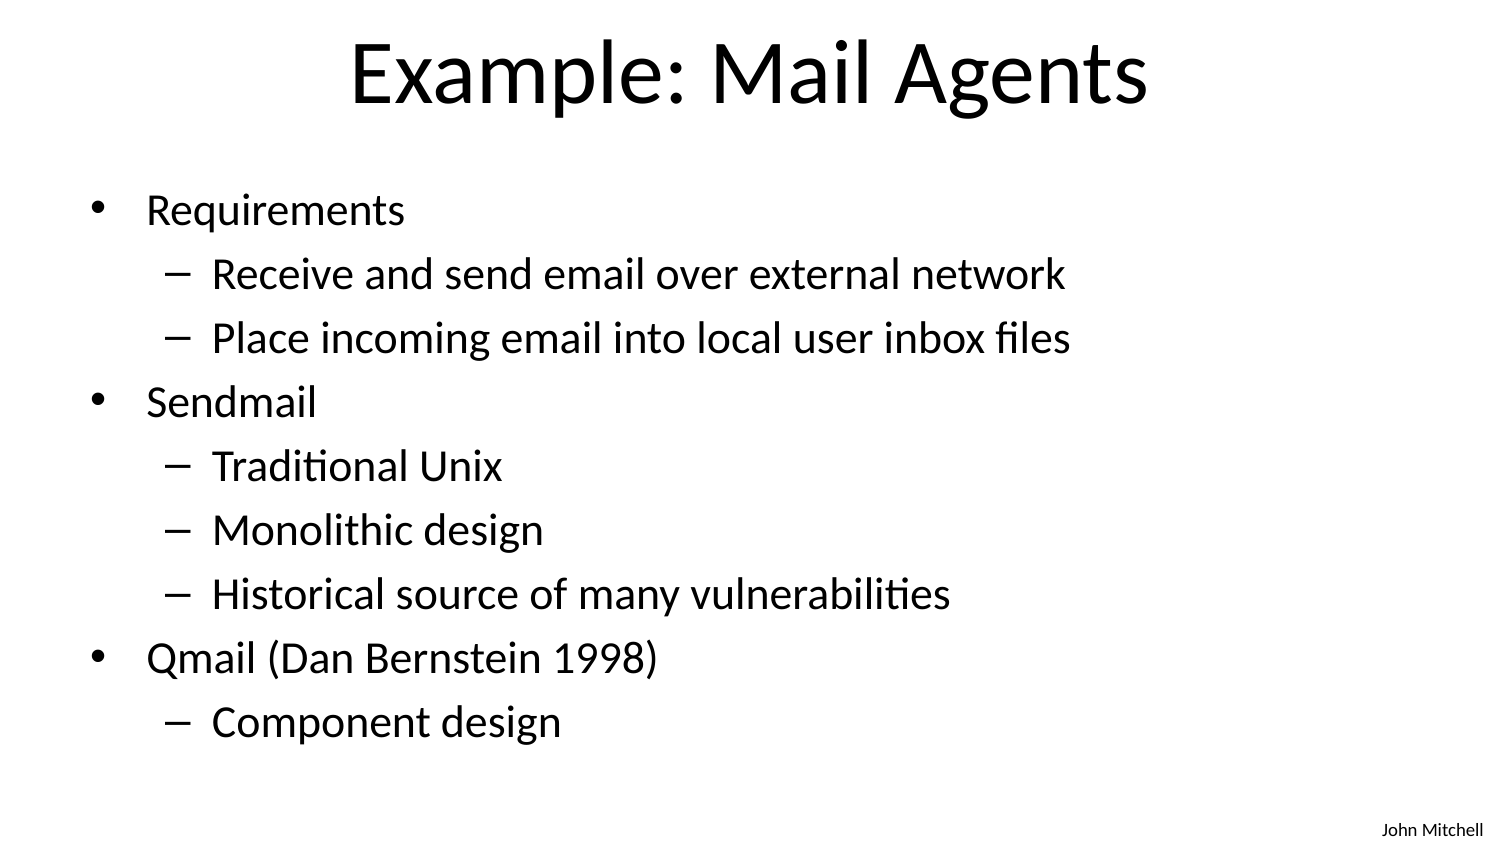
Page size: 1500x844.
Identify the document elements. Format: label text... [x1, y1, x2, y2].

list Requirements Receive and send email over external network Place incoming email into local user inbox files Sendmail Traditional Unix Monolithic design Historical source of many vulnerabilities Qmail (Dan Bernstein 1998) Component design [75, 171, 1413, 797]
title Example: Mail Agents [75, 0, 1425, 138]
